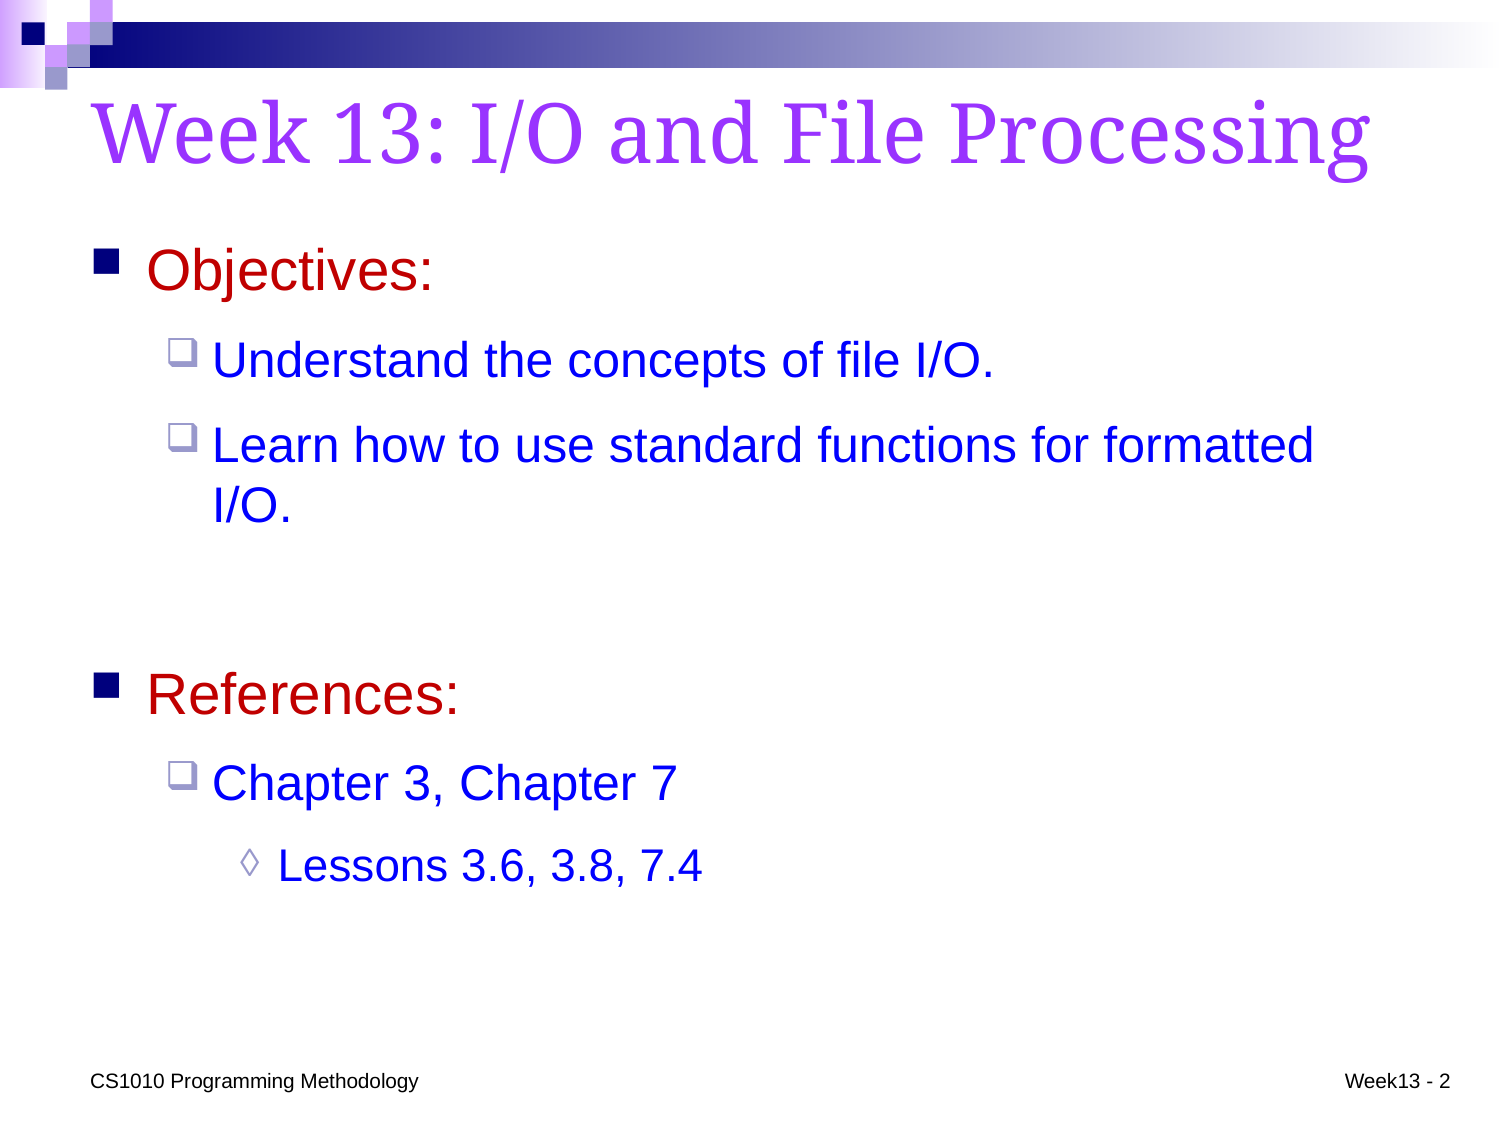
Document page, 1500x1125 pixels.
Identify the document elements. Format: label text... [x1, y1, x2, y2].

list Objectives: Understand the concepts of file I/O. Learn how to use standard functions for formatted I/O. [74, 224, 1426, 878]
footer CS1010 Programming Methodology [74, 432, 439, 648]
text_box Week13 - 2 [1247, 1060, 1466, 1100]
title Week 13: I/O and File Processing [74, 63, 1426, 197]
footer CS1010 Programming Methodology [74, 899, 439, 1101]
text_box References: Chapter 3, Chapter 7 Lessons 3.6, 3.8, 7.4 [74, 648, 1425, 899]
